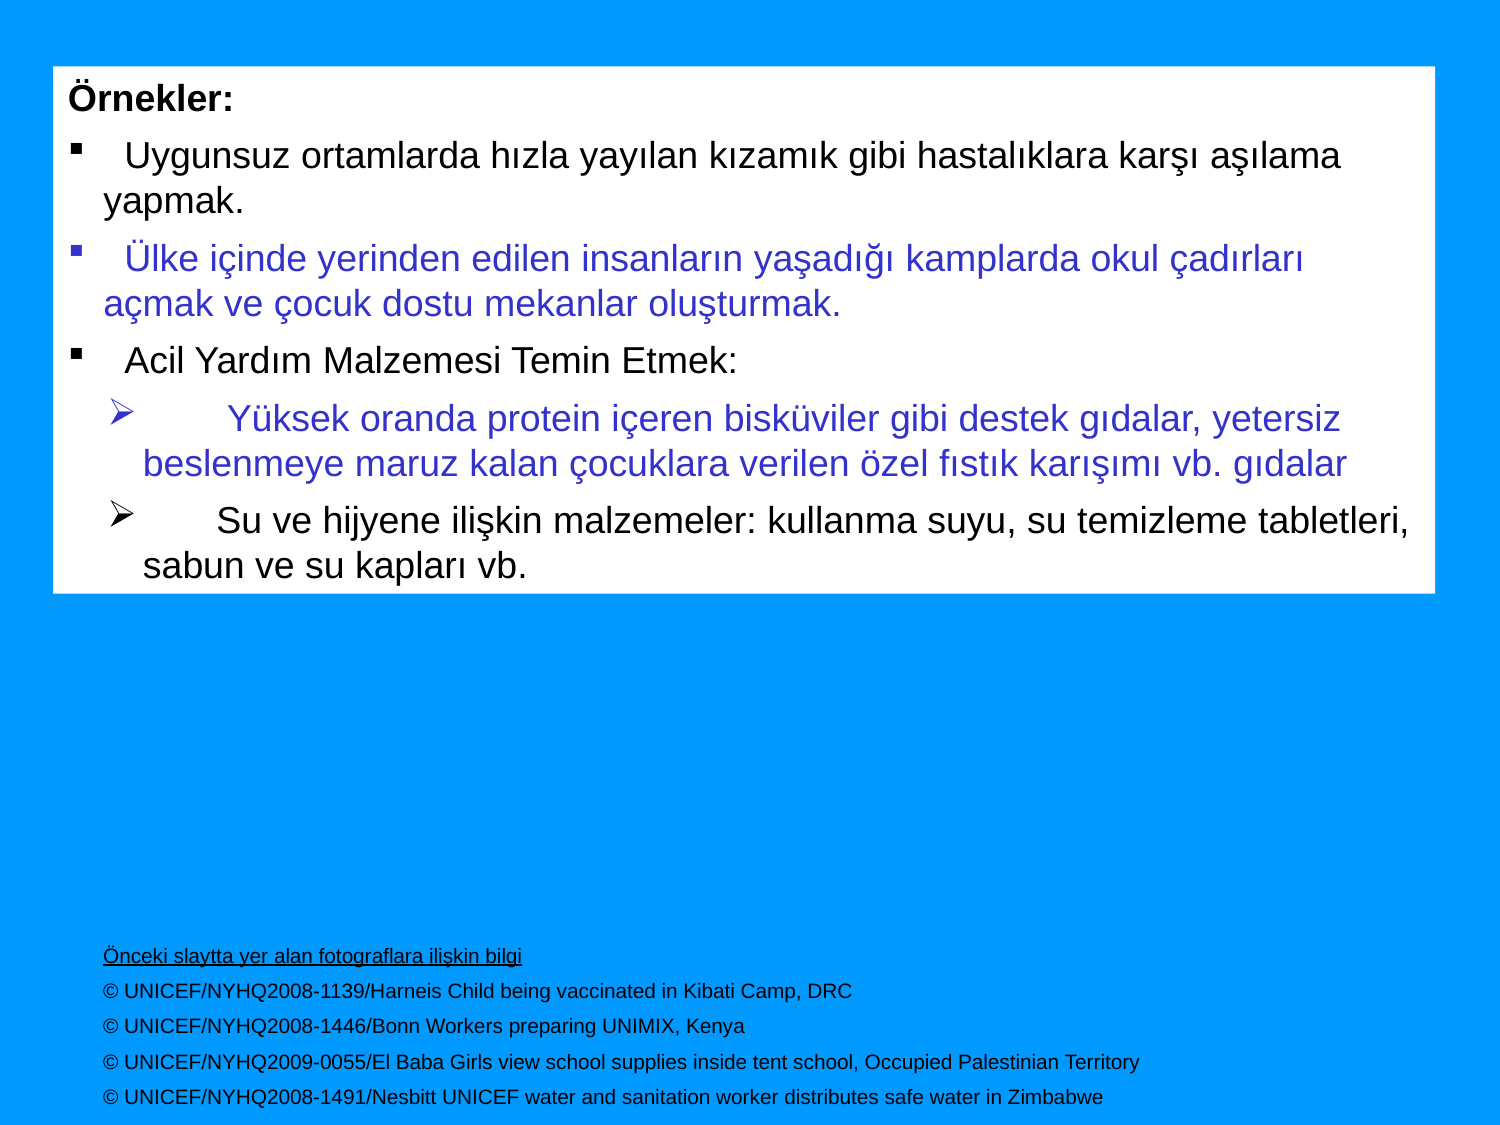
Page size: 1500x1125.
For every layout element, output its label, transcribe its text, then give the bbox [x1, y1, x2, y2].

text_box Önceki slaytta yer alan fotograflara ilişkin bilgi © UNICEF/NYHQ2008-1139/Harneis Child being vaccinated in Kibati Camp, DRC © UNICEF/NYHQ2008-1446/Bonn Workers preparing UNIMIX, Kenya © UNICEF/NYHQ2009-0055/El Baba Girls view school supplies inside tent school, Occupied Palestinian Territory © UNICEF/NYHQ2008-1491/Nesbitt UNICEF water and sanitation worker distributes safe water in Zimbabwe [88, 934, 1500, 1117]
text_box Örnekler: Uygunsuz ortamlarda hızla yayılan kızamık gibi hastalıklara karşı aşılama yapmak. Ülke içinde yerinden edilen insanların yaşadığı kamplarda okul çadırları açmak ve çocuk dostu mekanlar oluşturmak. Acil Yardım Malzemesi Temin Etmek: Yüksek oranda protein içeren bisküviler gibi destek gıdalar, yetersiz beslenmeye maruz kalan çocuklara verilen özel fıstık karışımı vb. gıdalar Su ve hijyene ilişkin malzemeler: kullanma suyu, su temizleme tabletleri, sabun ve su kapları vb. [53, 66, 1436, 594]
